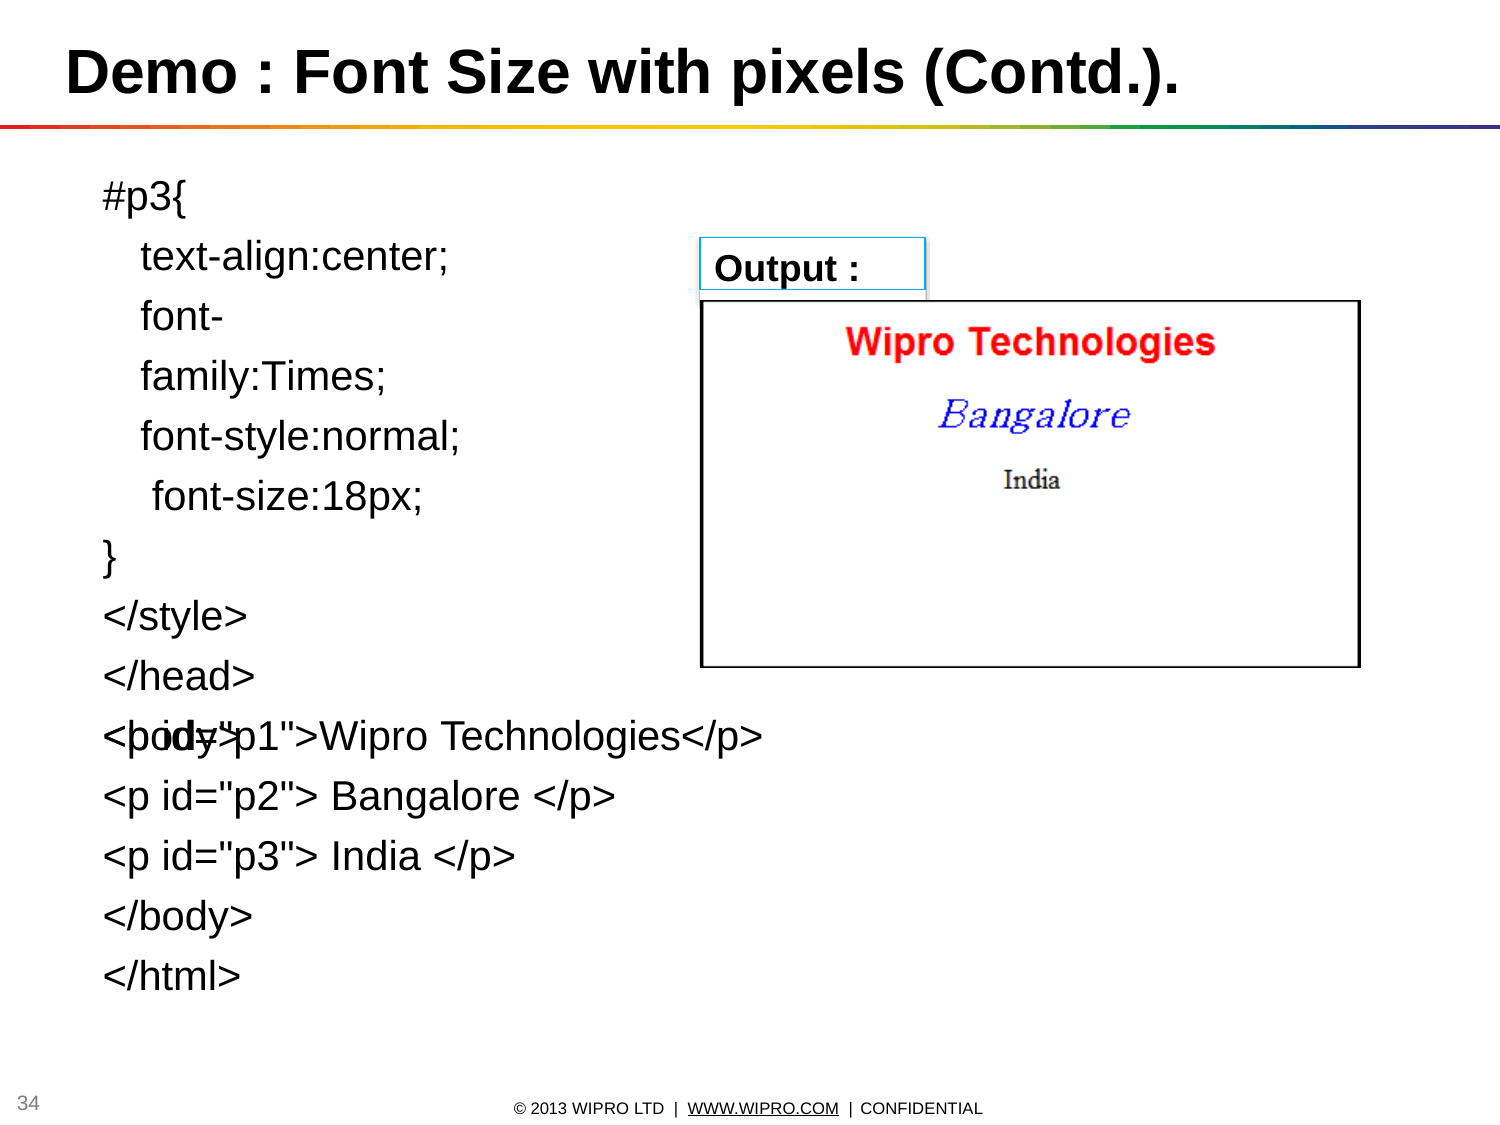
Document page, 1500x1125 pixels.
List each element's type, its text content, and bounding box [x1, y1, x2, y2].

text_box <p id="p1">Wipro Technologies</p> <p id="p2"> Bangalore </p> <p id="p3"> India </p> </body> </html> [100, 709, 768, 1000]
footer © 2013 WIPRO LTD | WWW.WIPRO.COM | CONFIDENTIAL [511, 1098, 989, 1125]
text_box [699, 299, 1361, 668]
slide_number 24 [12, 1091, 44, 1125]
title Demo : Font Size with pixels (Contd.). [62, 30, 1437, 219]
text_box [699, 290, 925, 299]
text_box [685, 231, 891, 325]
text_box Output : [699, 237, 925, 290]
text_box [891, 233, 933, 299]
text_box #p3{ text-align:center; font-family:Times; font-style:normal; font-size:18px; } </style> </head> <body> [100, 168, 471, 709]
